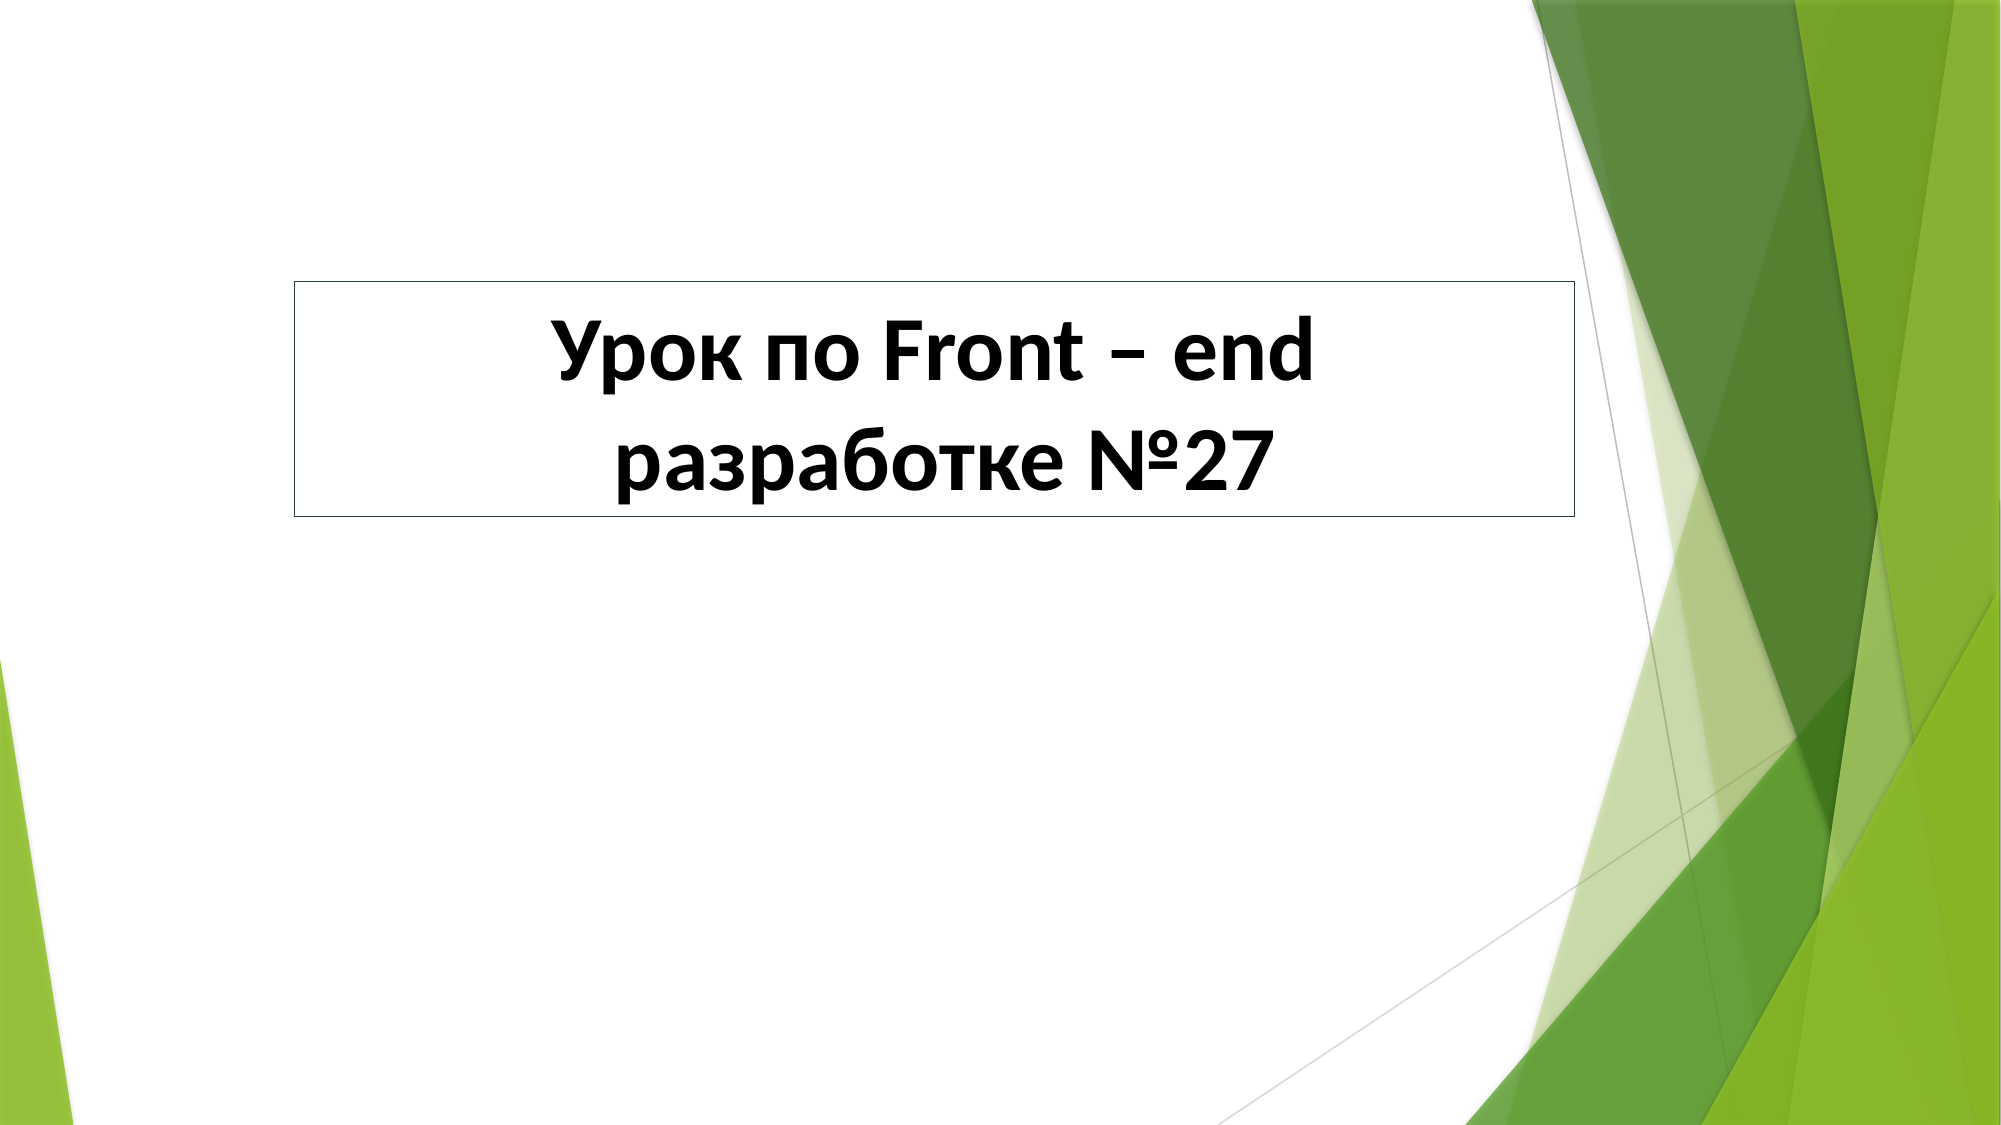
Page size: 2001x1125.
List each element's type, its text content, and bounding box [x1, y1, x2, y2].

text_box Урок по Front – end разработке №27 [294, 281, 1575, 517]
